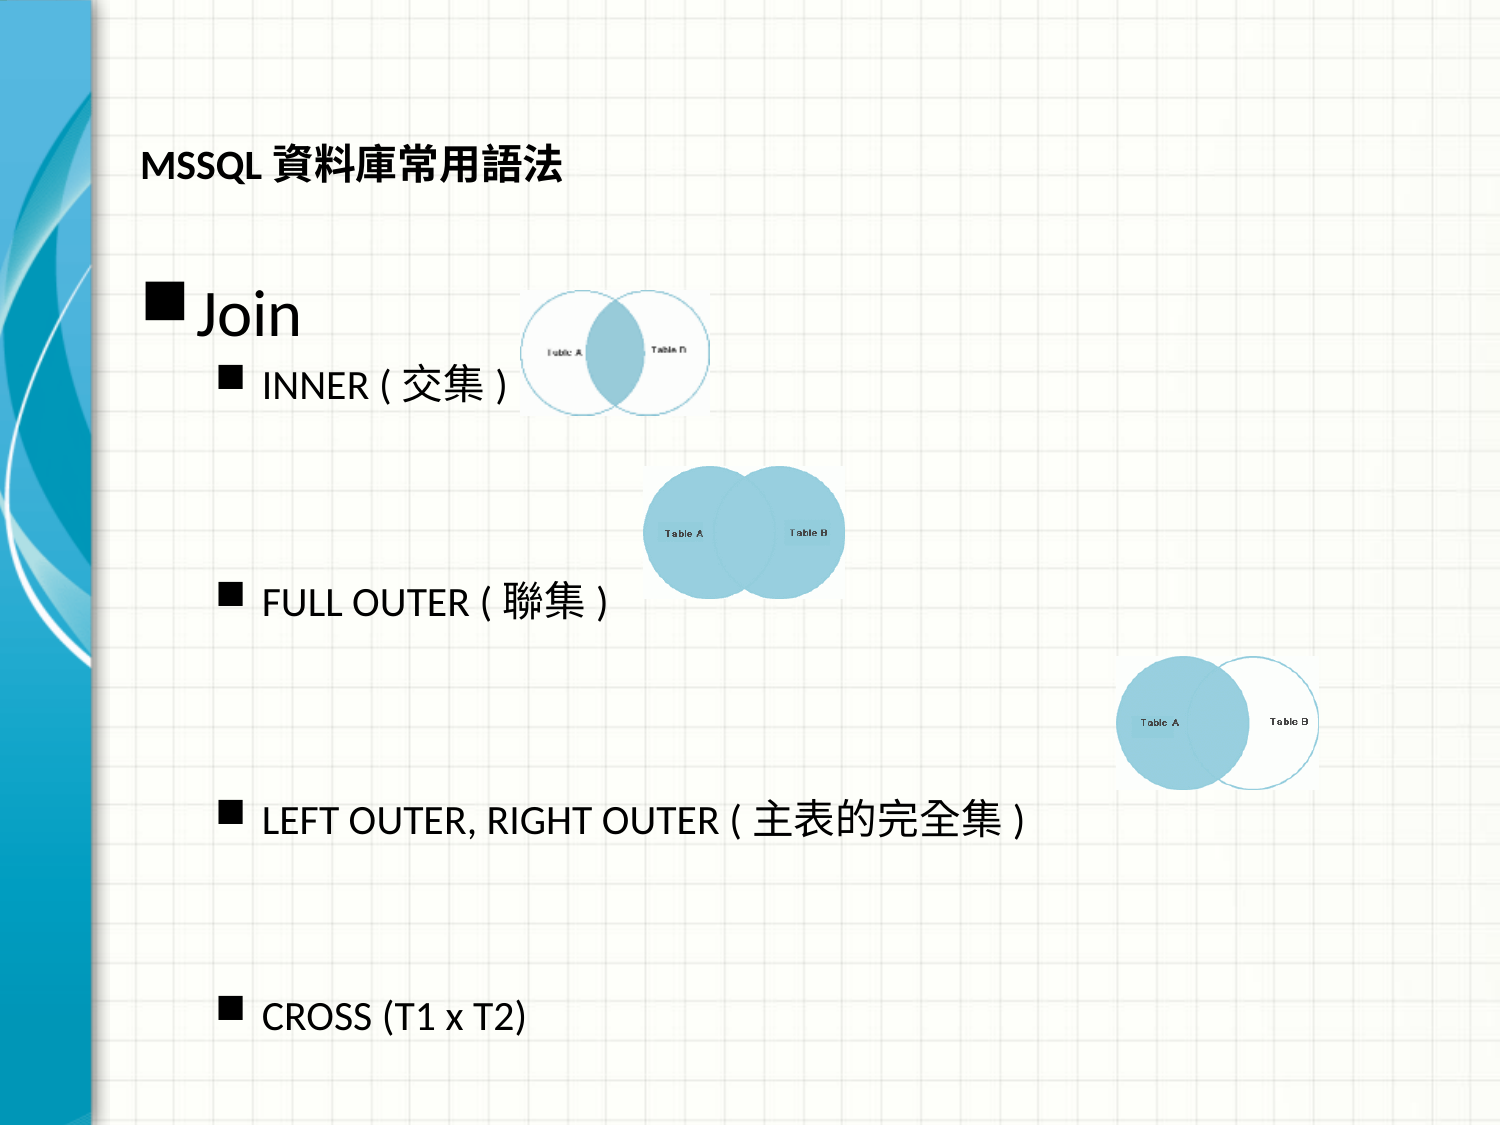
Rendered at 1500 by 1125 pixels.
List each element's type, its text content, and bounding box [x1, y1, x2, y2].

list Join INNER (交集) FULL OUTER (聯集) LEFT OUTER, RIGHT OUTER (主表的完全集) CROSS (T1 x T2) [125, 261, 1450, 967]
picture [0, 0, 1500, 1125]
title MSSQL資料庫常用語法 [125, 44, 1450, 232]
